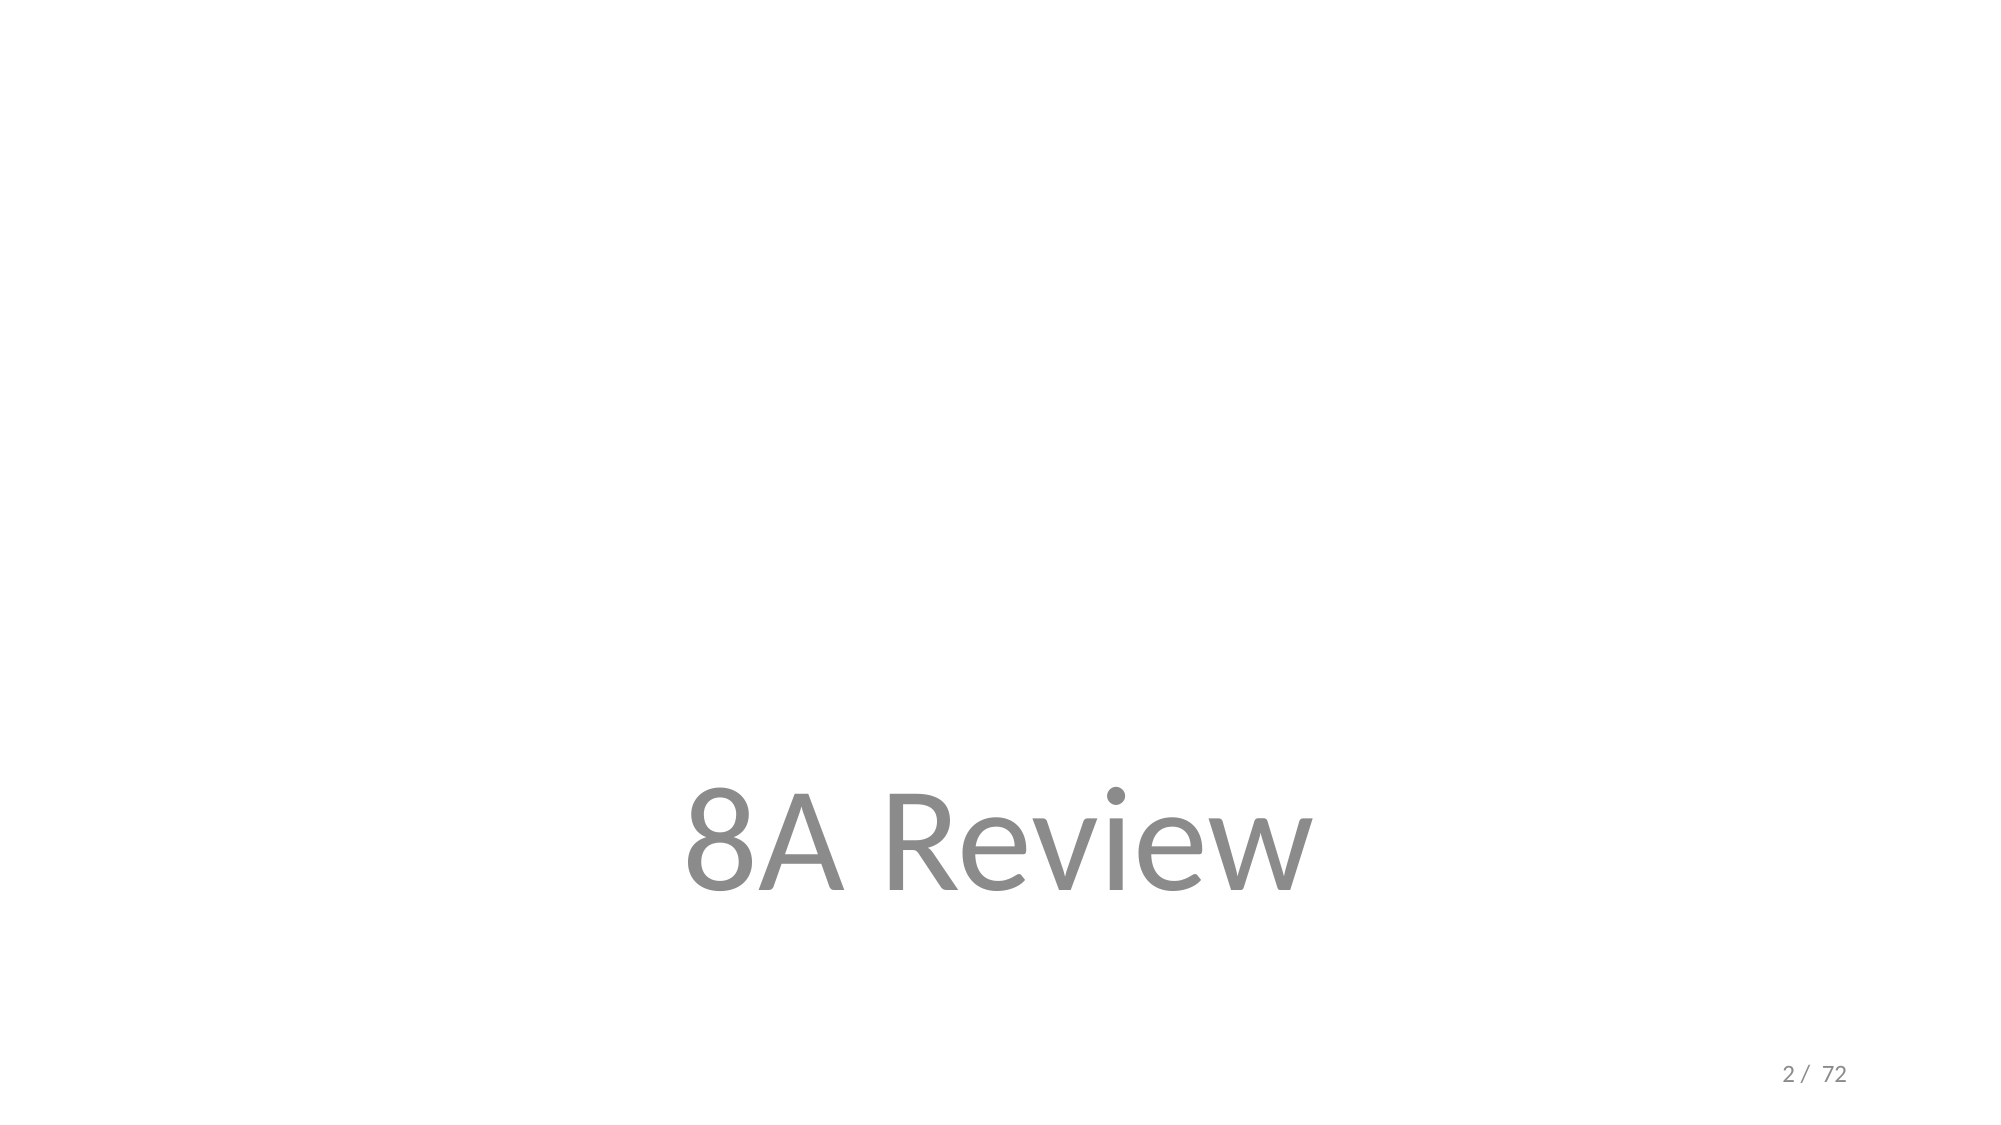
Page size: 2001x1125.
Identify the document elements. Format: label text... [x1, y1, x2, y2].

list 8A Review [136, 752, 1862, 999]
slide_number 2 / 72 [1412, 1042, 1863, 1103]
